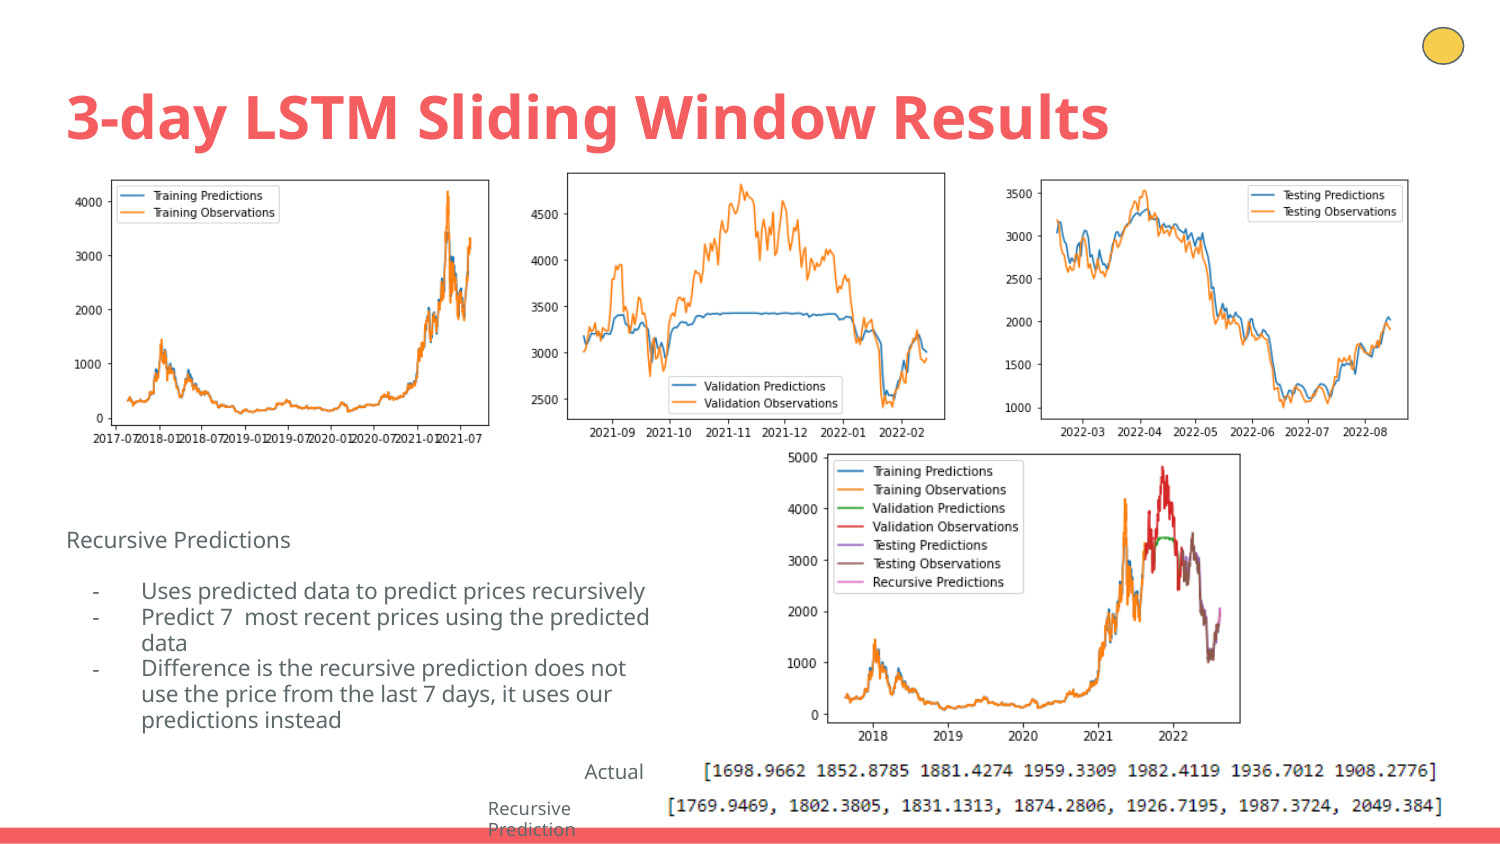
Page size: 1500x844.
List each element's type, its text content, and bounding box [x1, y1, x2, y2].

text_box Recursive Prediction [472, 783, 678, 844]
picture [666, 795, 1445, 821]
text_box Actual [569, 748, 667, 783]
picture [522, 166, 1414, 752]
text_box [1422, 27, 1464, 65]
picture [66, 172, 495, 452]
picture [696, 757, 1445, 790]
title 3-day LSTM Sliding Window Results [51, 64, 1449, 167]
list Recursive Predictions Uses predicted data to predict prices recursively Predict 7 most recent prices using the predicted data Difference is the recursive prediction does not use the price from the last 7 days, it uses our predictions instead [51, 513, 667, 821]
